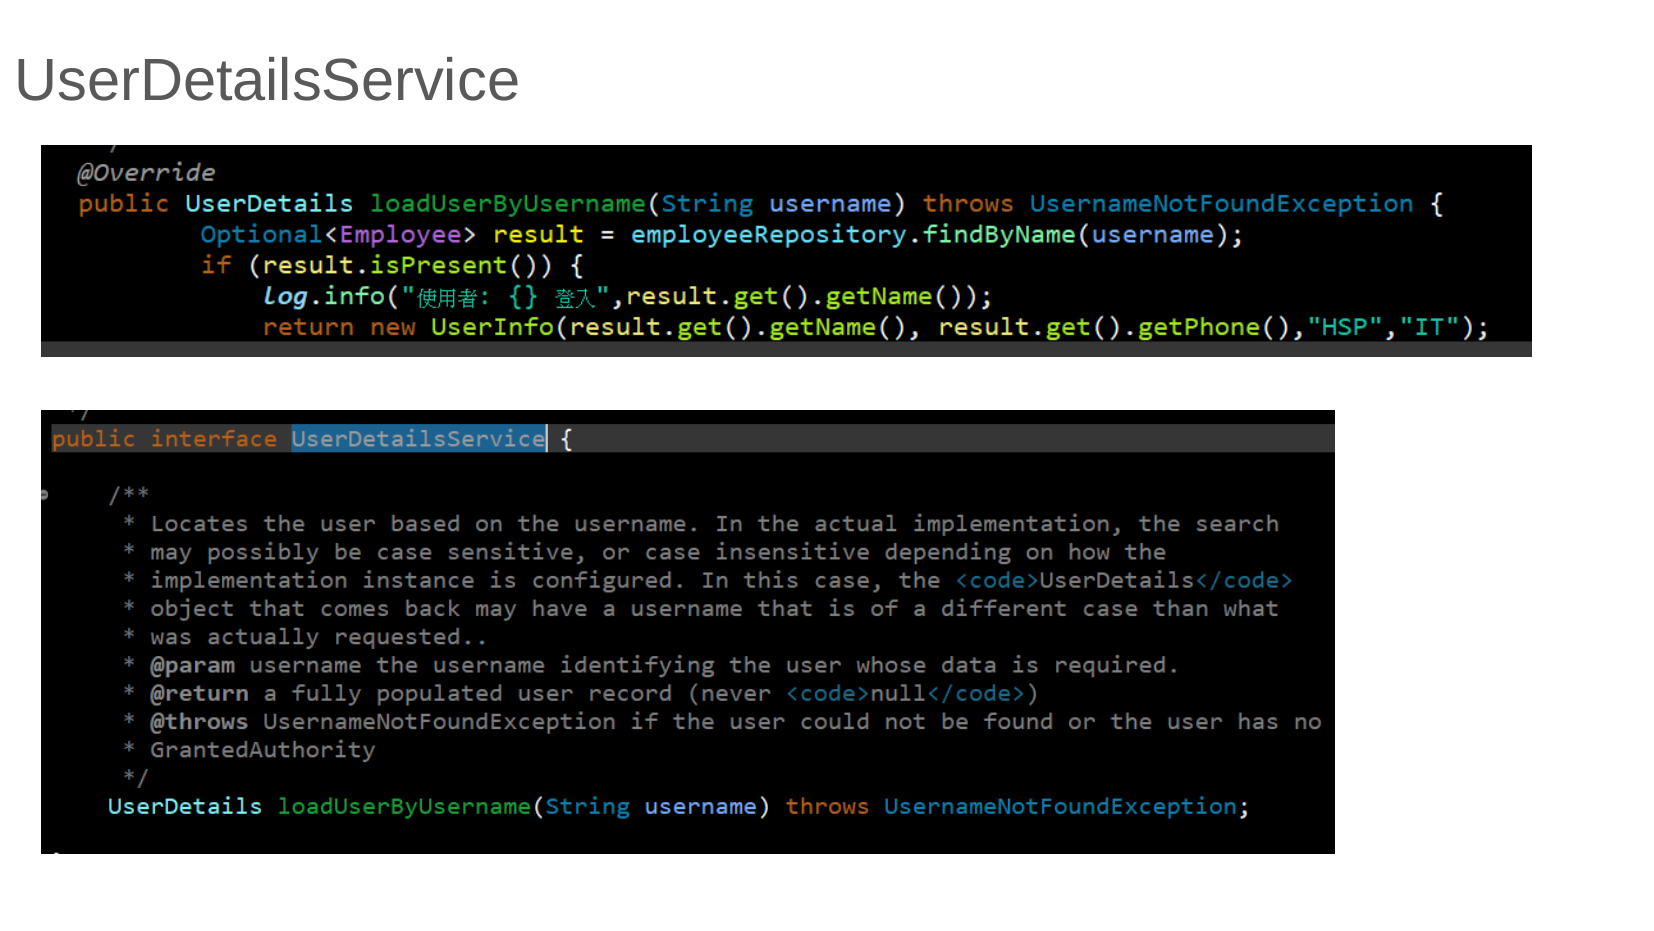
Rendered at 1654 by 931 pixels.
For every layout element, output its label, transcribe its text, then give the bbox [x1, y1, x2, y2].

picture [41, 145, 1532, 357]
title UserDetailsService [0, 41, 1568, 121]
picture [41, 410, 1335, 854]
